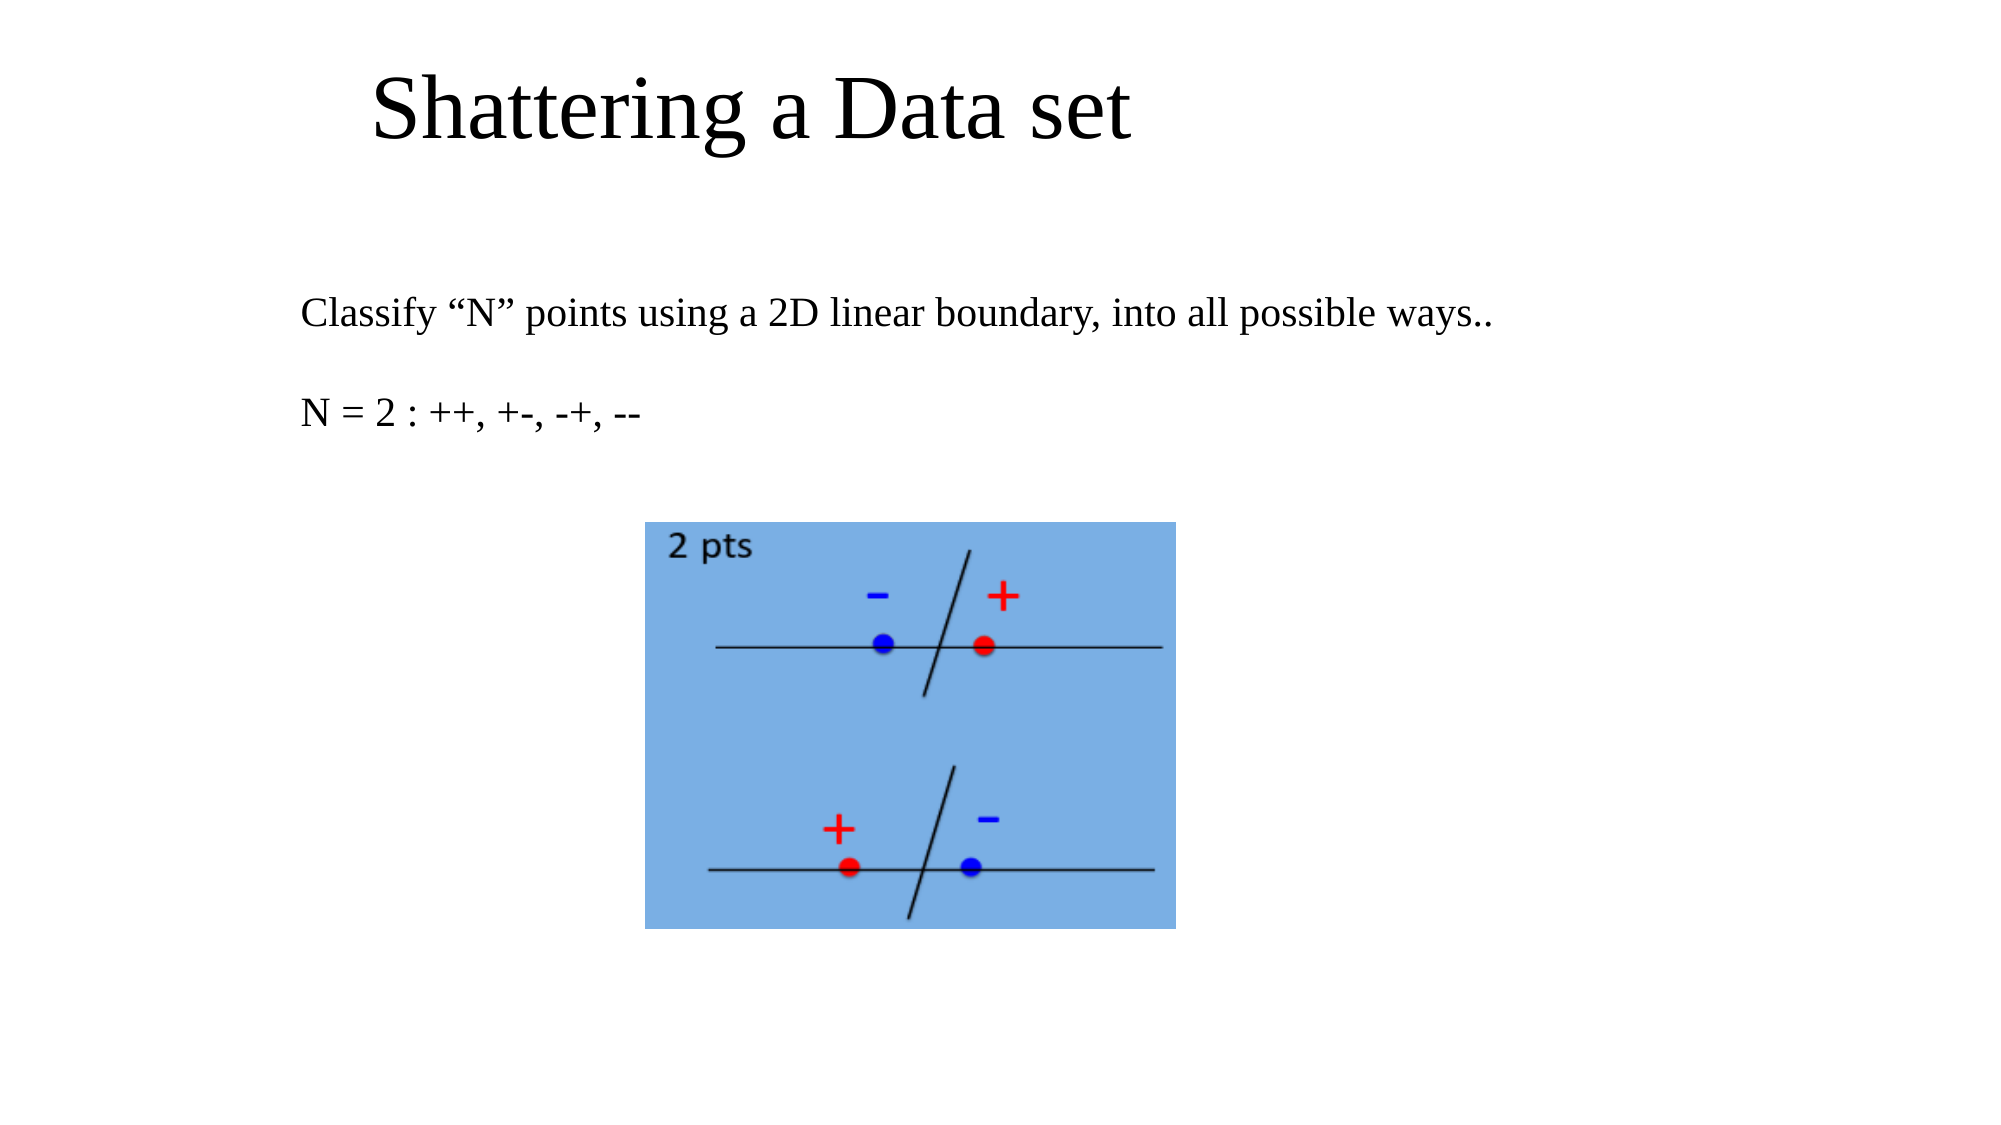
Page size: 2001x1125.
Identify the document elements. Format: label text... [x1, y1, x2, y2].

title Shattering a Data set [355, 0, 1650, 218]
picture [645, 522, 1176, 929]
text_box Classify “N” points using a 2D linear boundary, into all possible ways.. N = 2 : ++, +-, -+, -- [285, 232, 1517, 628]
